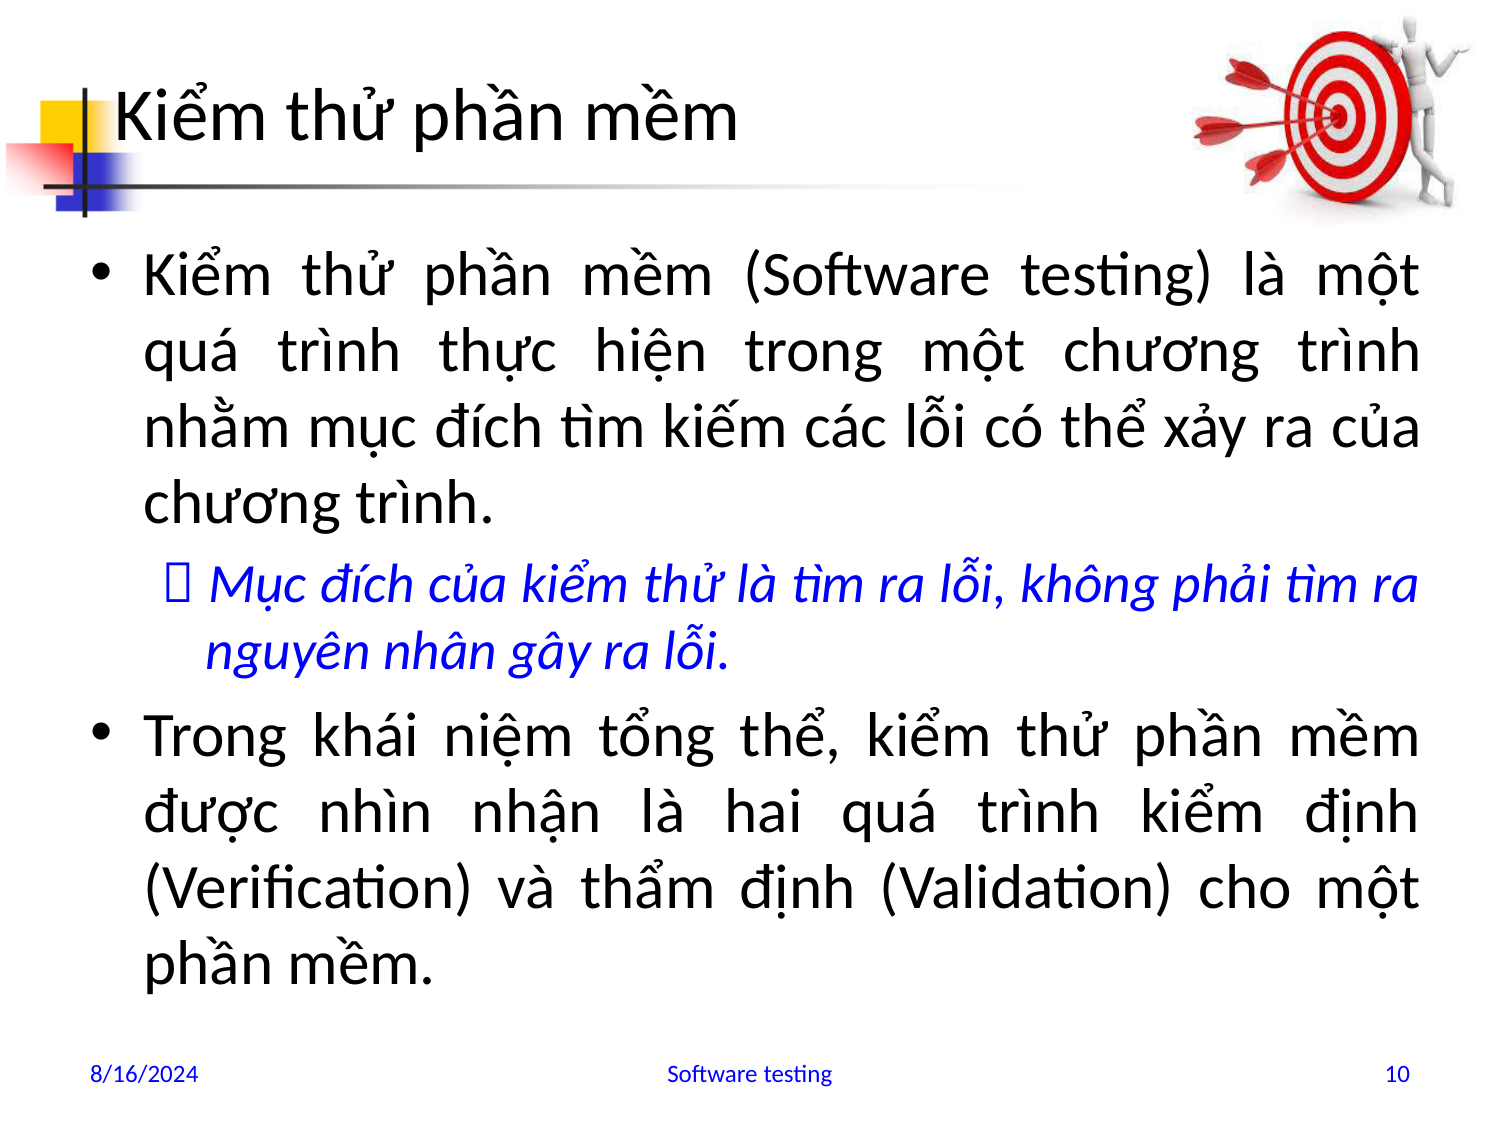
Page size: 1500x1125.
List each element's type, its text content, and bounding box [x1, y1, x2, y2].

picture [0, 74, 1091, 232]
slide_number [75, 1042, 425, 1103]
footer Software testing [512, 1042, 988, 1103]
list Kiểm thử phần mềm (Software testing) là một quá trình thực hiện trong một chương trình nhằm mục đích tìm kiếm các lỗi có thể xảy ra của chương trình.  Mục đích của kiểm thử là tìm ra lỗi, không phải tìm ra nguyên nhân gây ra lỗi. Trong khái niệm tổng thể, kiểm thử phần mềm được nhìn nhận là hai quá trình kiểm định (Verification) và thẩm định (Validation) cho một phần mềm. [75, 224, 1438, 1005]
title Kiểm thử phần mềm [99, 45, 1169, 175]
picture [1174, 0, 1500, 226]
slide_number 10 [1074, 1042, 1425, 1103]
